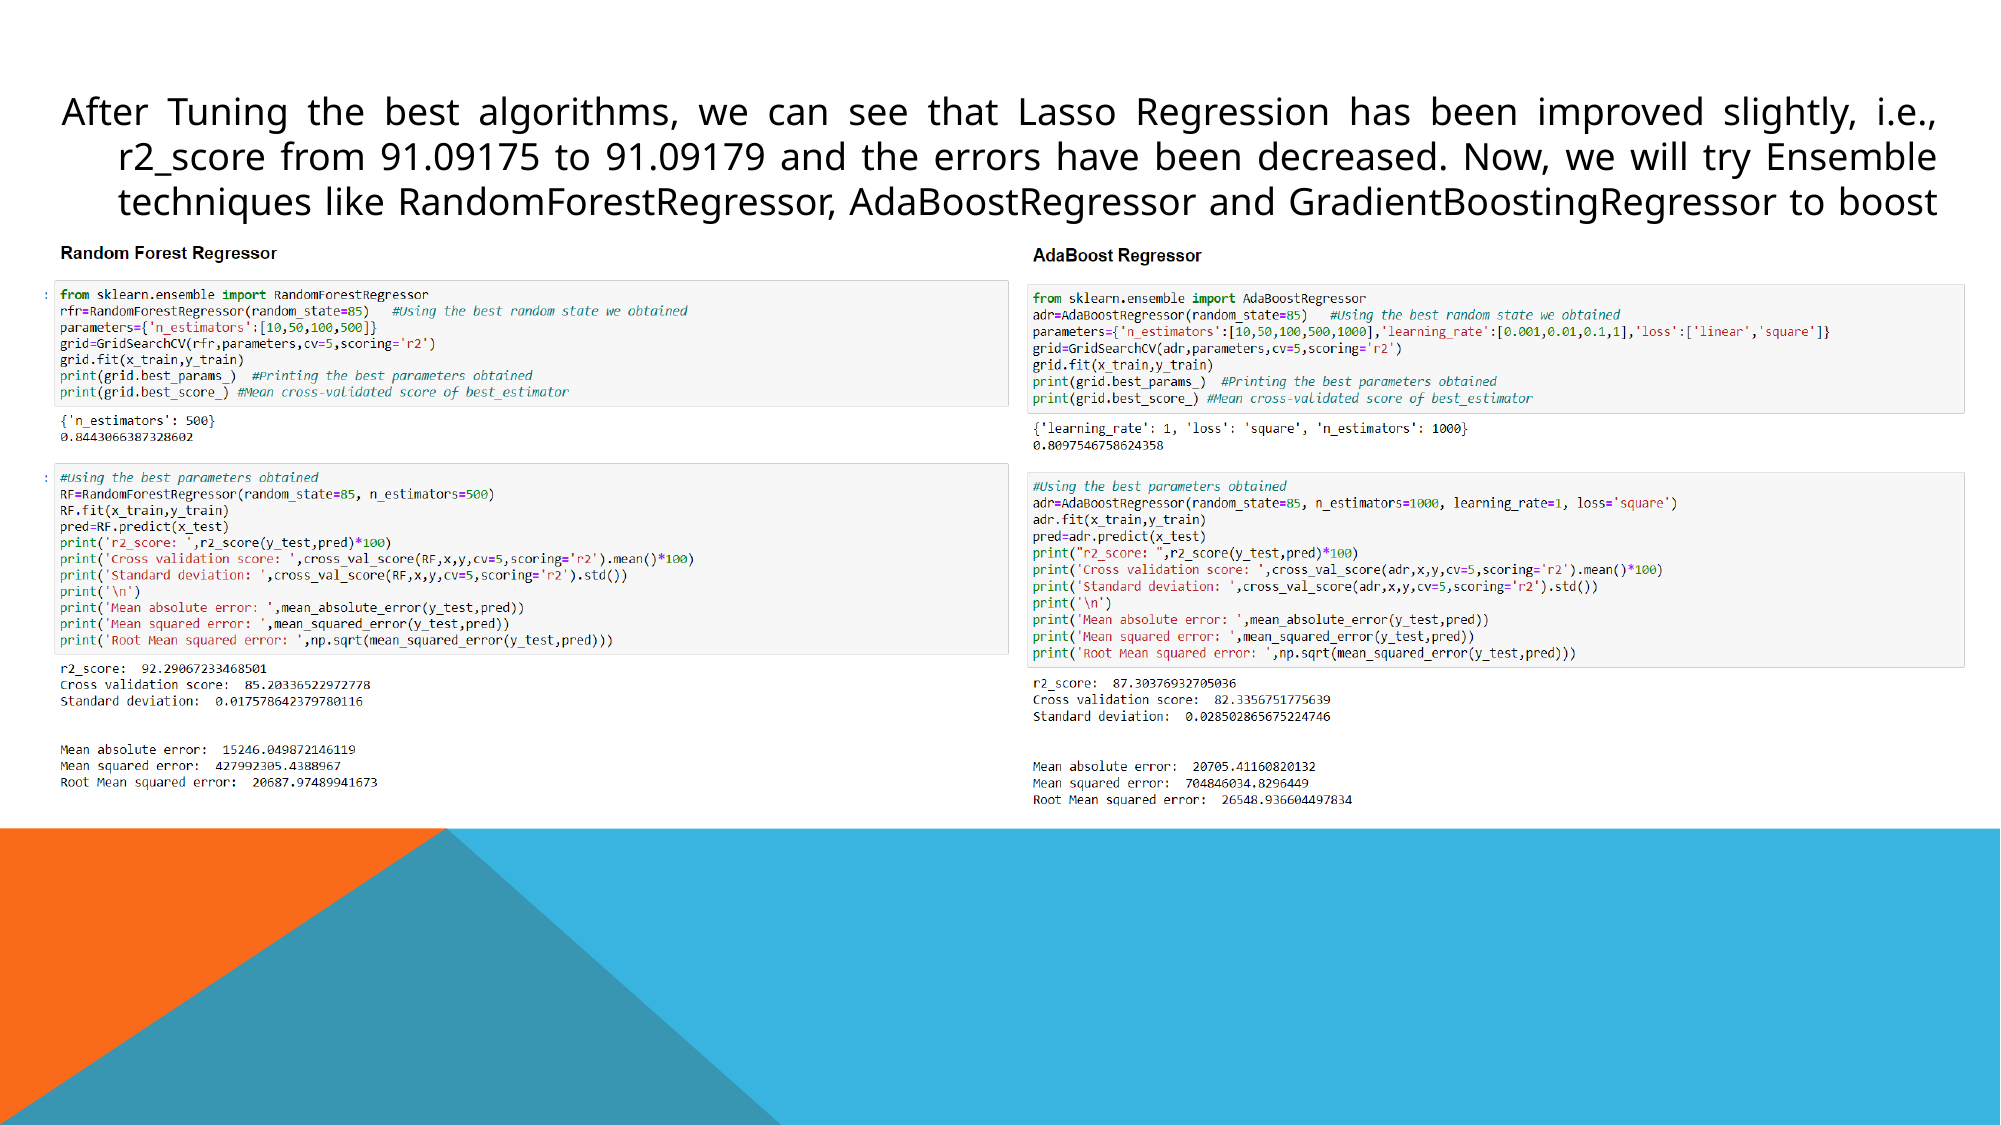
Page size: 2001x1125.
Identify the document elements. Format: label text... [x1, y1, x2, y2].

list After Tuning the best algorithms, we can see that Lasso Regression has been improved slightly, i.e., r2_score from 91.09175 to 91.09179 and the errors have been decreased. Now, we will try Ensemble techniques like RandomForestRegressor, AdaBoostRegressor and GradientBoostingRegressor to boost up our scores. [46, 80, 1955, 225]
picture [45, 226, 1981, 806]
list After Tuning the best algorithms, we can see that Lasso Regression has been improved slightly, i.e., r2_score from 91.09175 to 91.09179 and the errors have been decreased. Now, we will try Ensemble techniques like RandomForestRegressor, AdaBoostRegressor and GradientBoostingRegressor to boost up our scores. [46, 813, 1955, 950]
